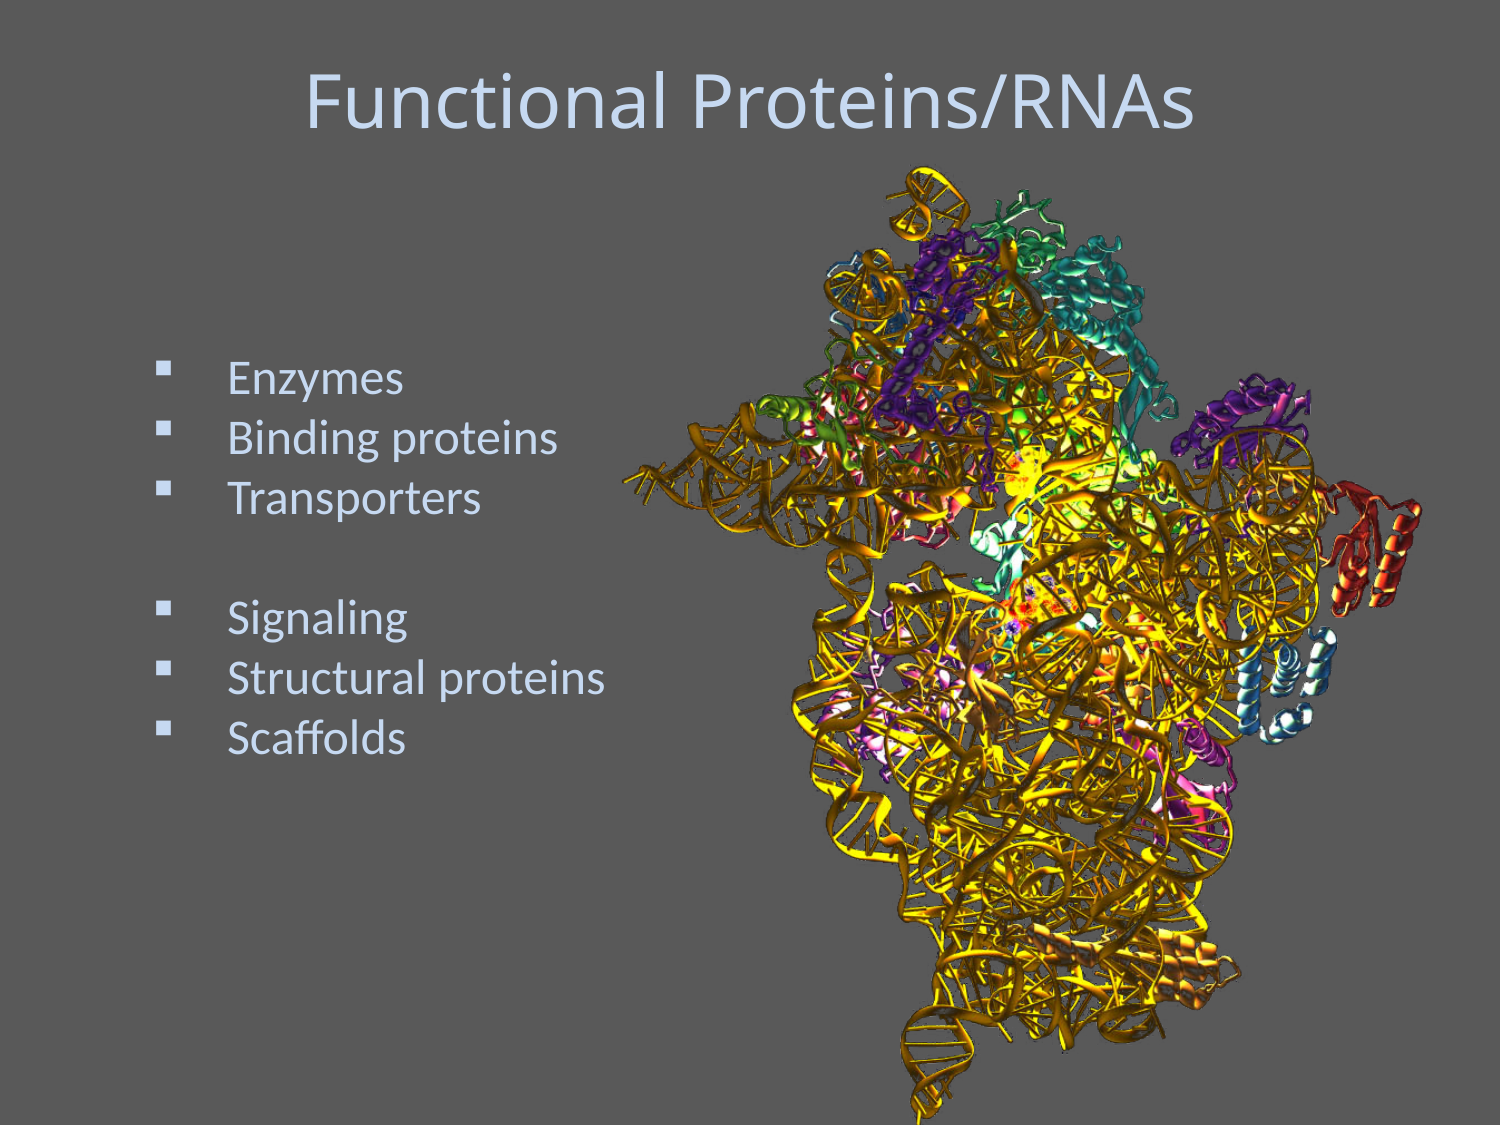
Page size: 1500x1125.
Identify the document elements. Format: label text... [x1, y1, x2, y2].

picture [562, 74, 1453, 1125]
text_box Enzymes Binding proteins Transporters Signaling Structural proteins Scaffolds [137, 337, 557, 773]
text_box Functional Proteins/RNAs [0, 46, 1500, 152]
